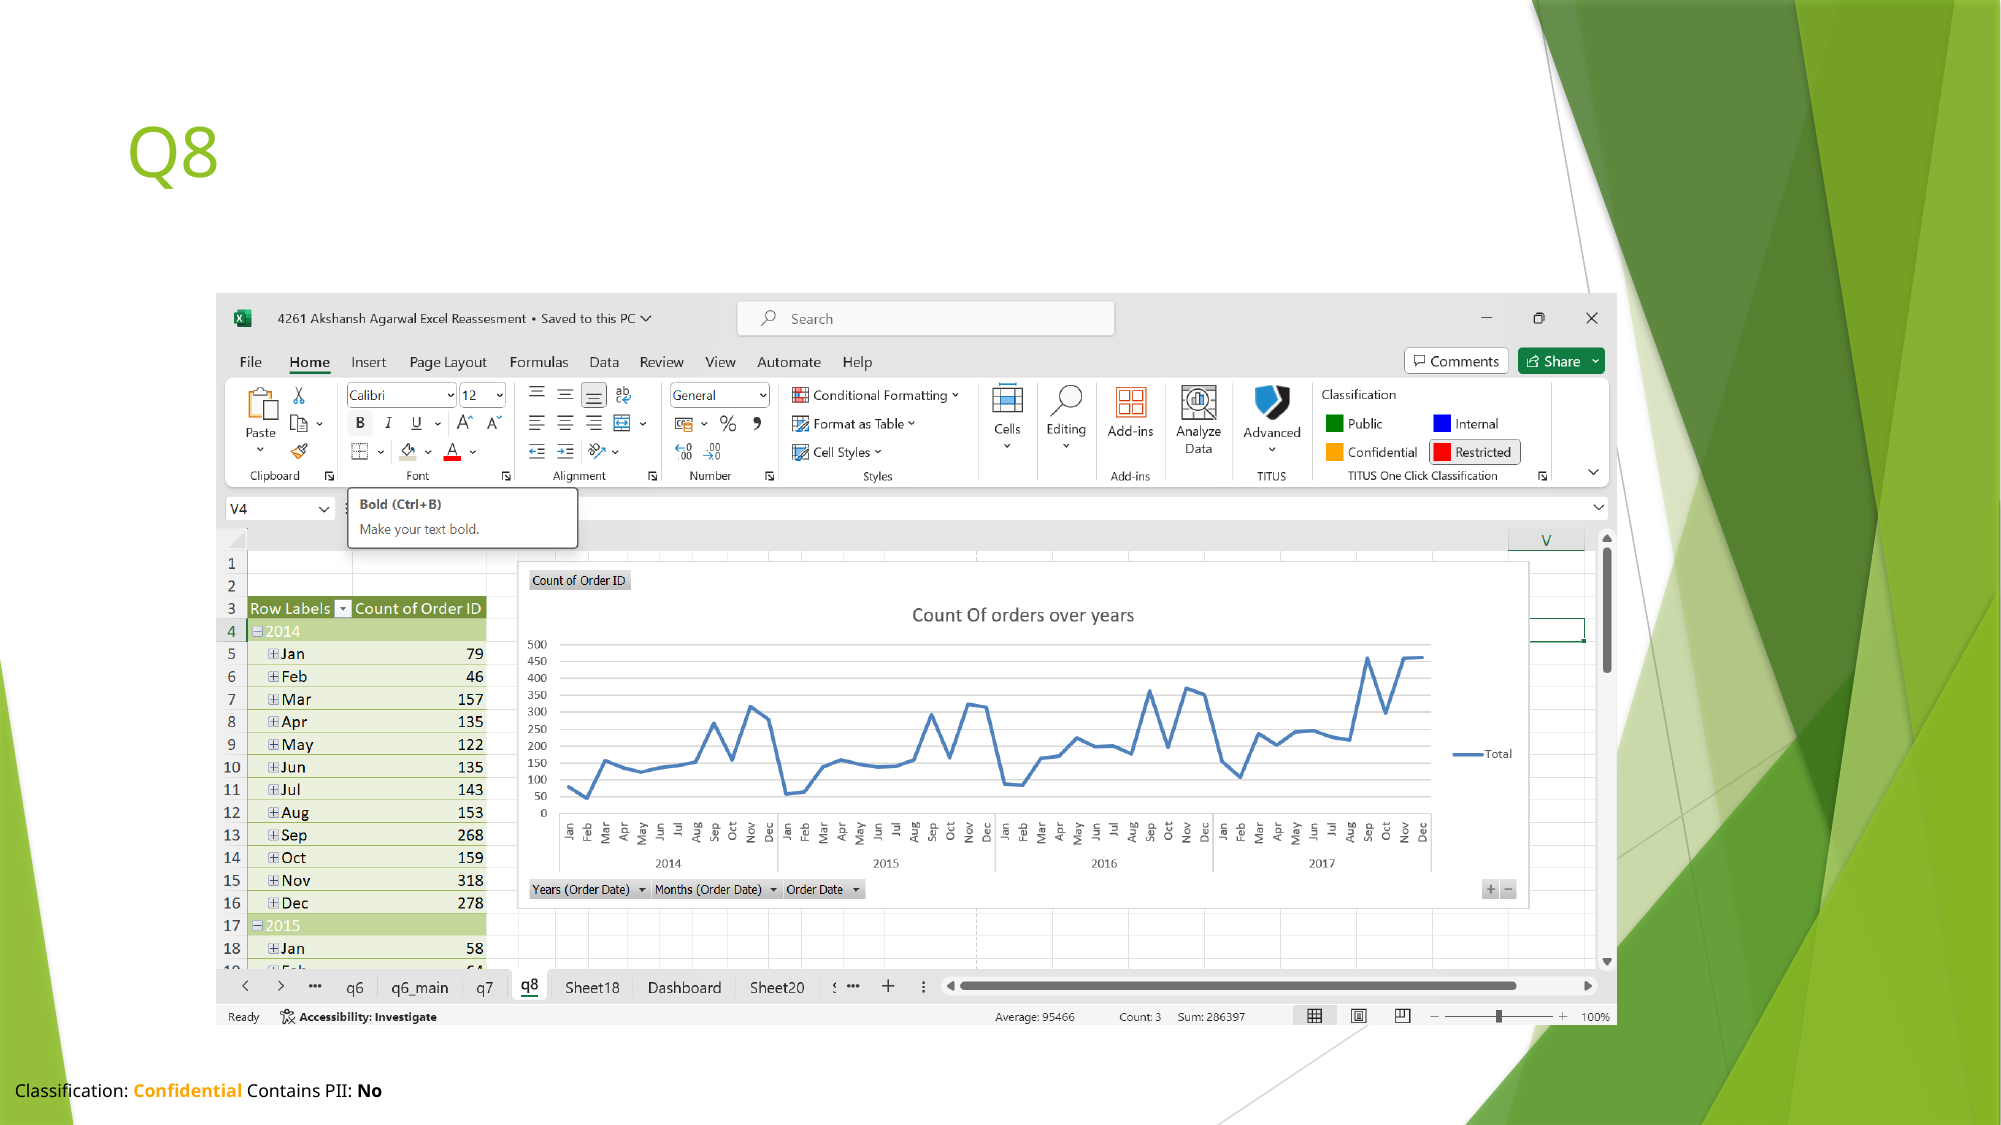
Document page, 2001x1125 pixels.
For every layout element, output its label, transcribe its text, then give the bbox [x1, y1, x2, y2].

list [215, 293, 1618, 1026]
title Q8 [111, 99, 236, 202]
